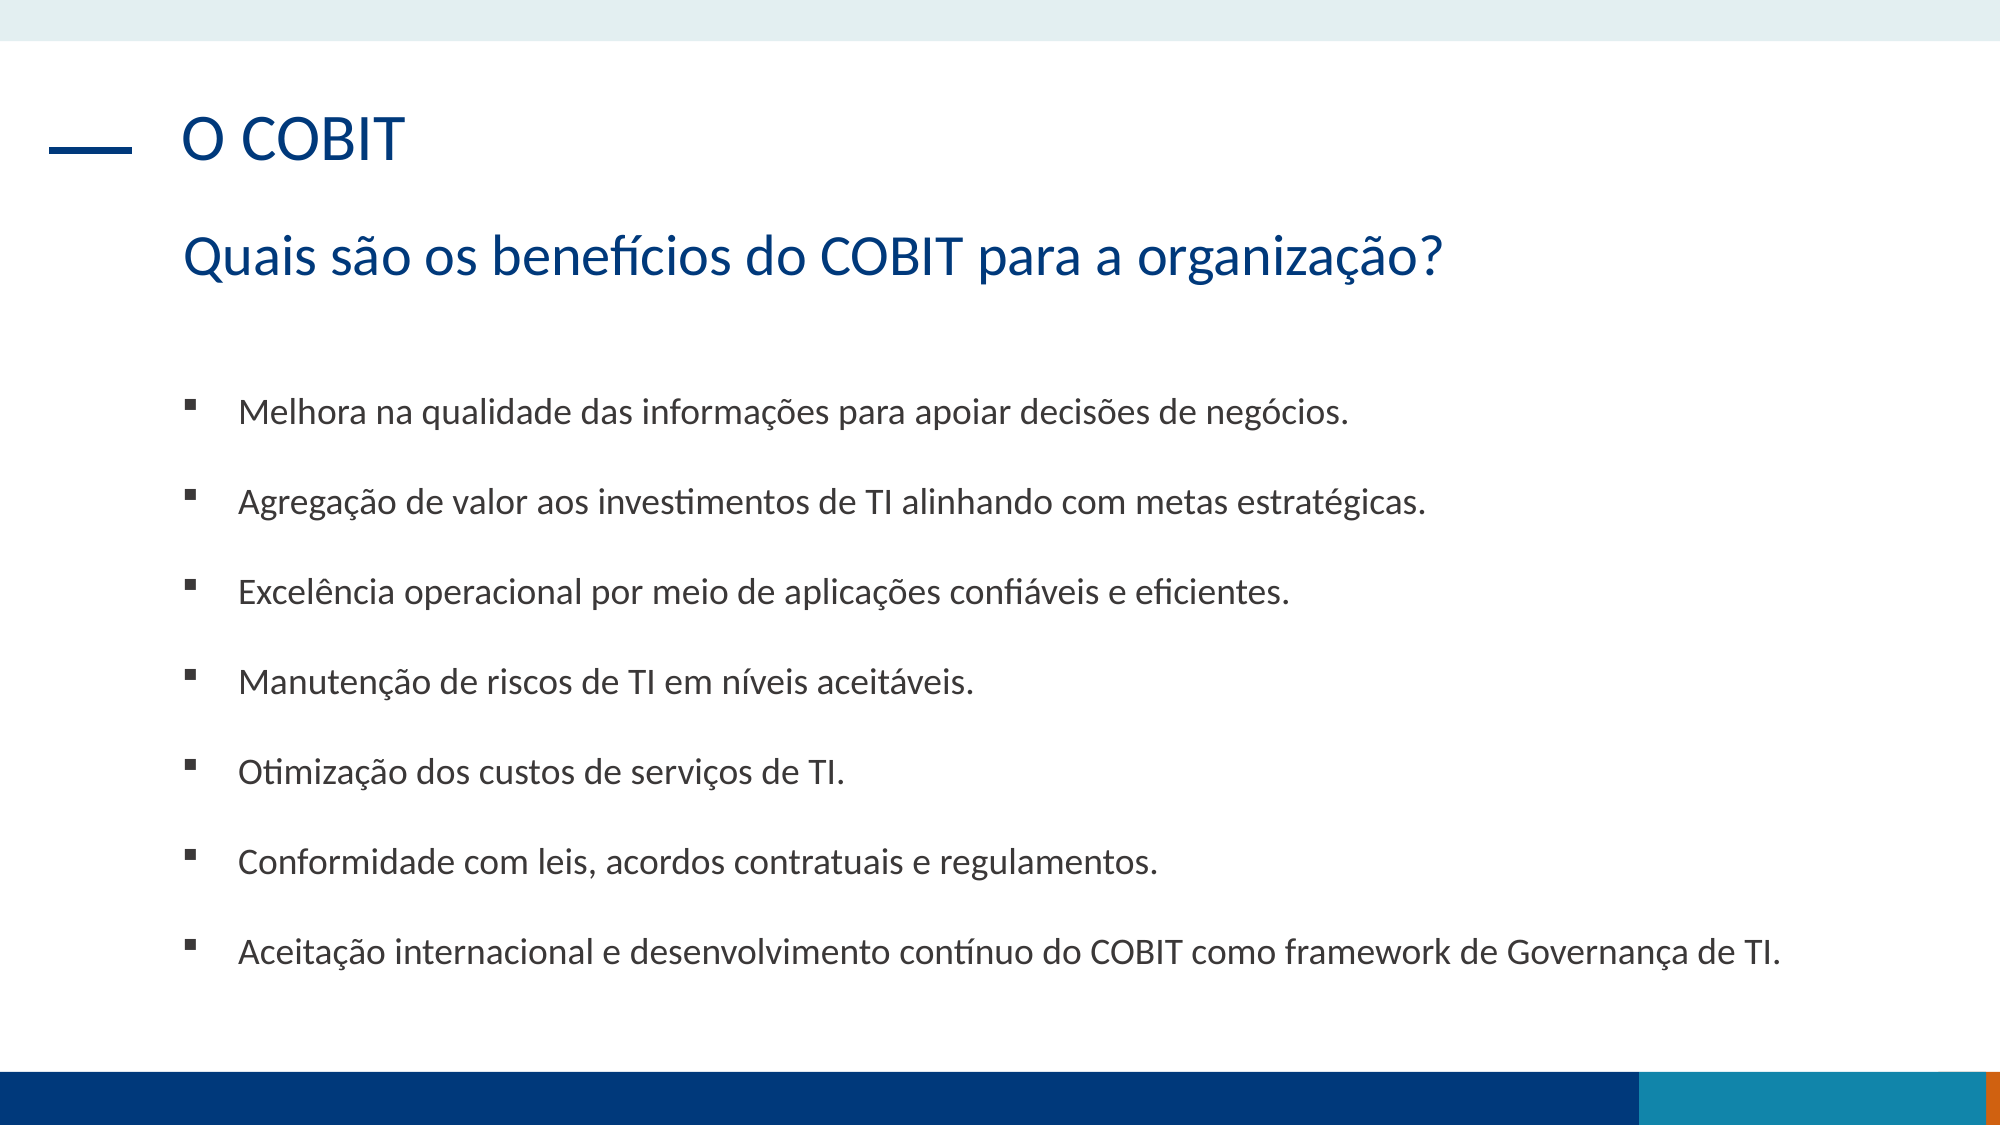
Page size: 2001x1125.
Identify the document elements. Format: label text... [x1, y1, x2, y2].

text_box Melhora na qualidade das informações para apoiar decisões de negócios. Agregação de valor aos investimentos de TI alinhando com metas estratégicas. Excelência operacional por meio de aplicações confiáveis e eficientes. Manutenção de riscos de TI em níveis aceitáveis. Otimização dos custos de serviços de TI. Conformidade com leis, acordos contratuais e regulamentos. Aceitação internacional e desenvolvimento contínuo do COBIT como framework de Governança de TI. [167, 379, 1832, 980]
text_box Quais são os benefícios do COBIT para a organização? [168, 217, 1833, 307]
list O COBIT [167, 95, 1833, 237]
